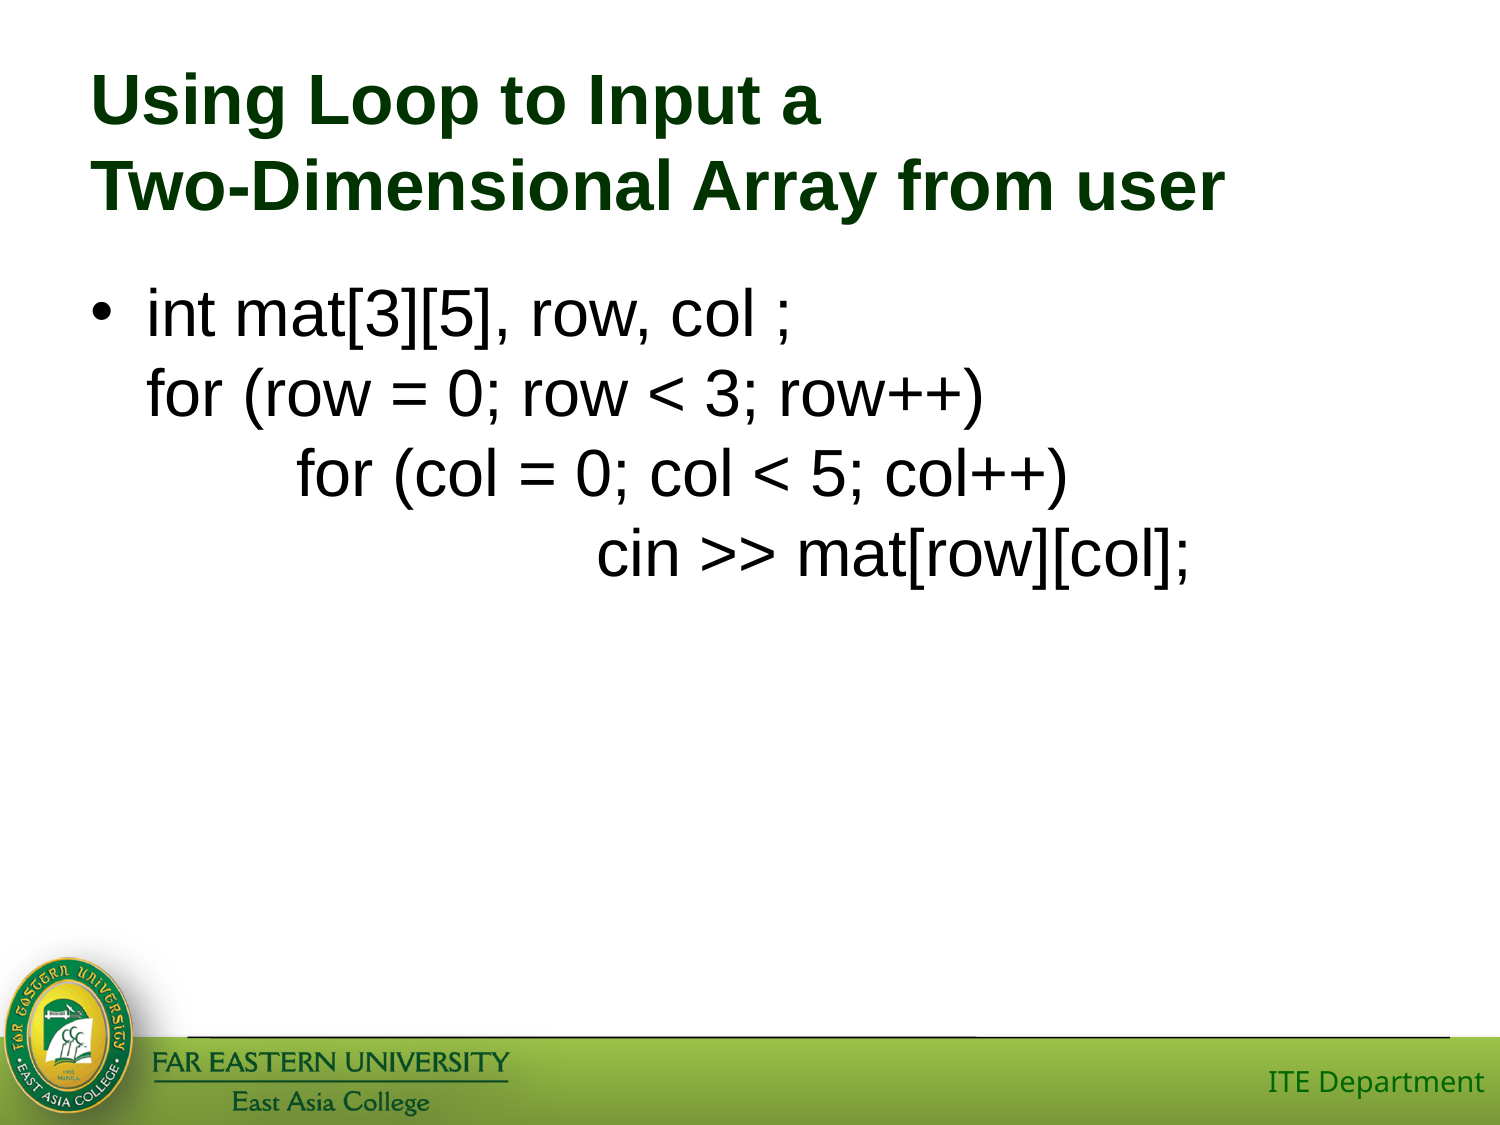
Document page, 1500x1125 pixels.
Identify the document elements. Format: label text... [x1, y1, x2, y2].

title Using Loop to Input a Two-Dimensional Array from user [75, 45, 1425, 233]
picture [0, 953, 138, 1117]
list int mat[3][5], row, col ; for (row = 0; row < 3; row++) for (col = 0; col < 5; col++) cin >> mat[row][col]; [75, 262, 1425, 1005]
picture [148, 1046, 512, 1117]
